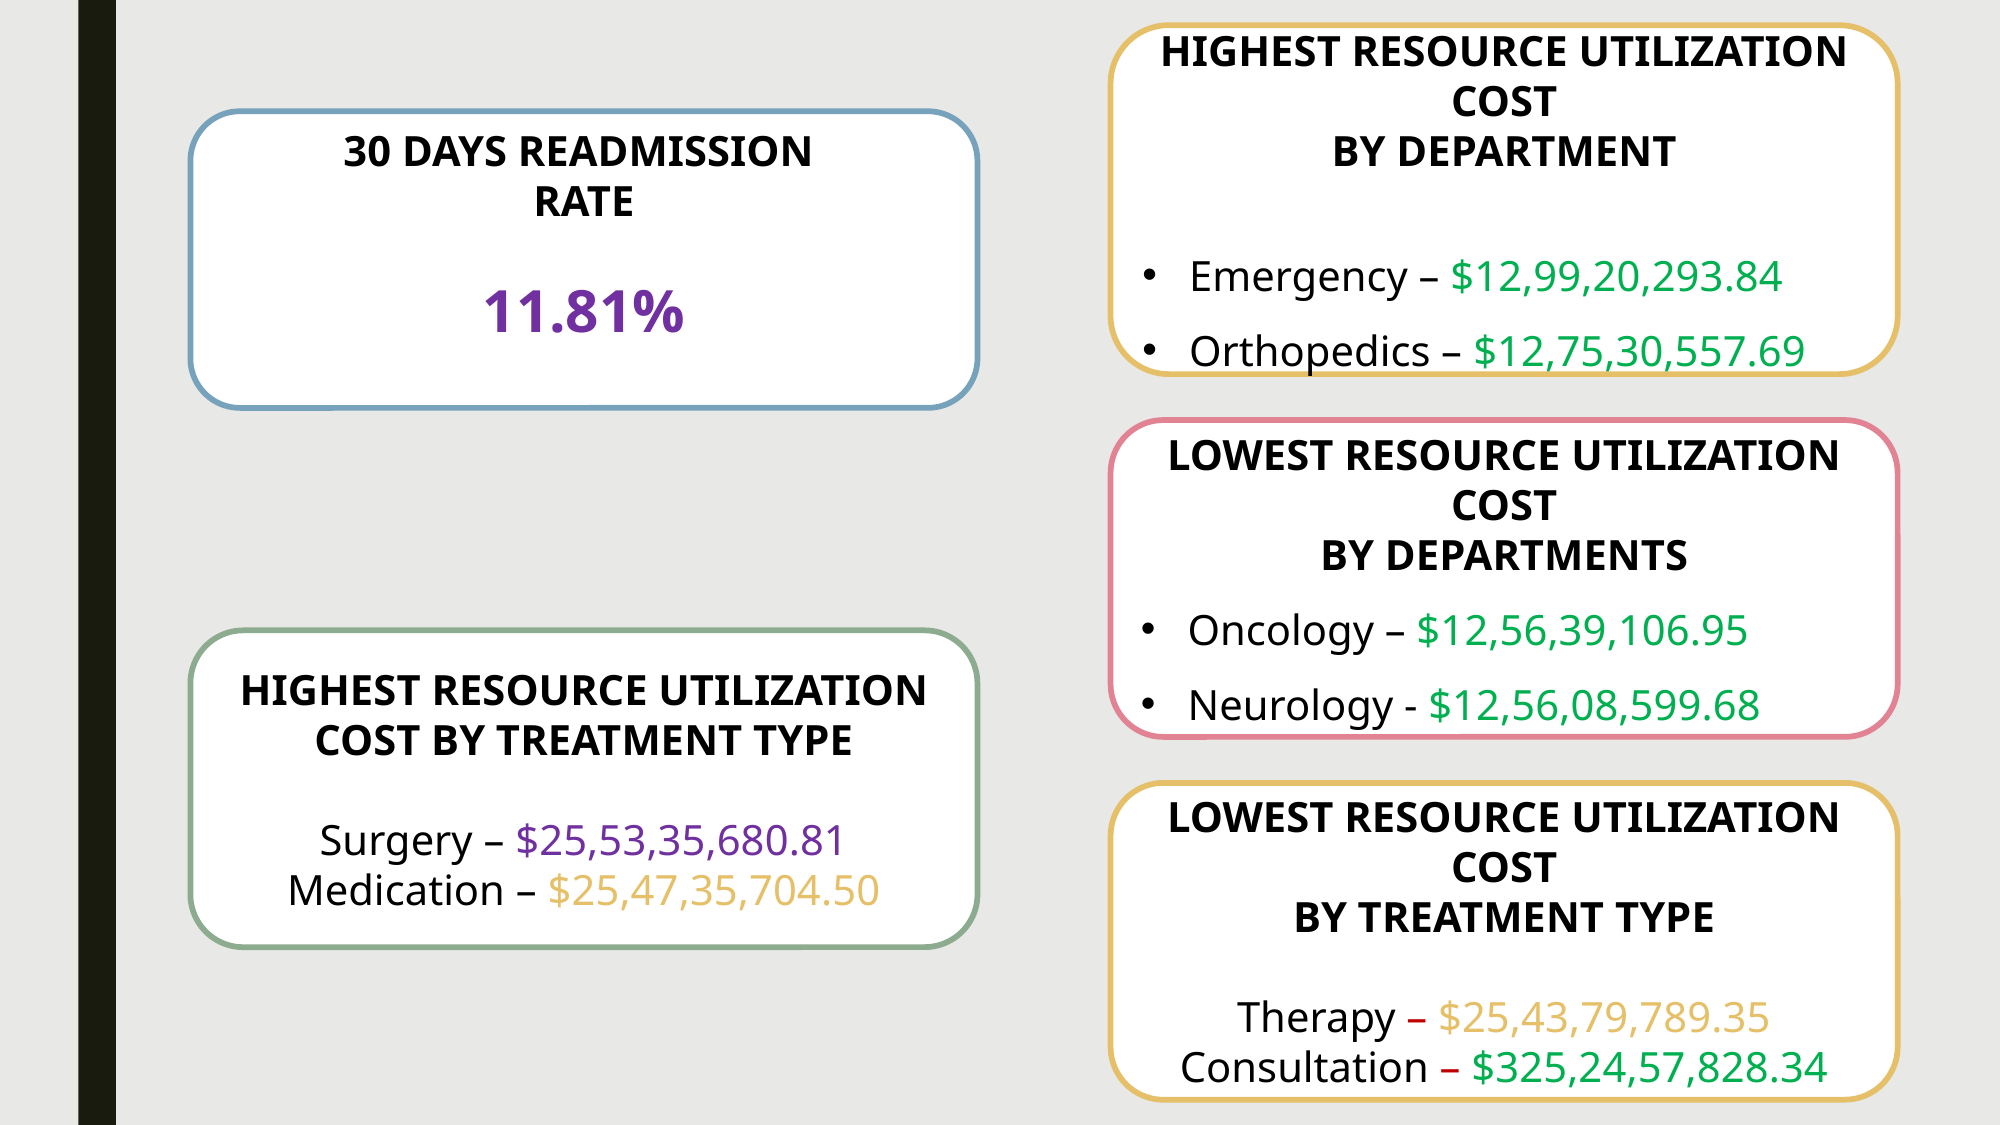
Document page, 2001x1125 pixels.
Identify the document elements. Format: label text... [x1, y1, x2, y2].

text_box 30 DAYS READMISSION RATE 11.81% [187, 108, 981, 411]
text_box LOWEST RESOURCE UTILIZATION COST BY DEPARTMENTS Oncology – $12,56,39,106.95 Neurology - $12,56,08,599.68 [1107, 417, 1901, 740]
text_box HIGHEST RESOURCE UTILIZATION COST BY TREATMENT TYPE Surgery – $25,53,35,680.81 Medication – $25,47,35,704.50 [187, 627, 981, 951]
text_box LOWEST RESOURCE UTILIZATION COST BY TREATMENT TYPE Therapy – $25,43,79,789.35 Consultation – $325,24,57,828.34 [1107, 780, 1901, 1103]
text_box HIGHEST RESOURCE UTILIZATION COST BY DEPARTMENT Emergency – $12,99,20,293.84 Orthopedics – $12,75,30,557.69 [1107, 22, 1901, 377]
